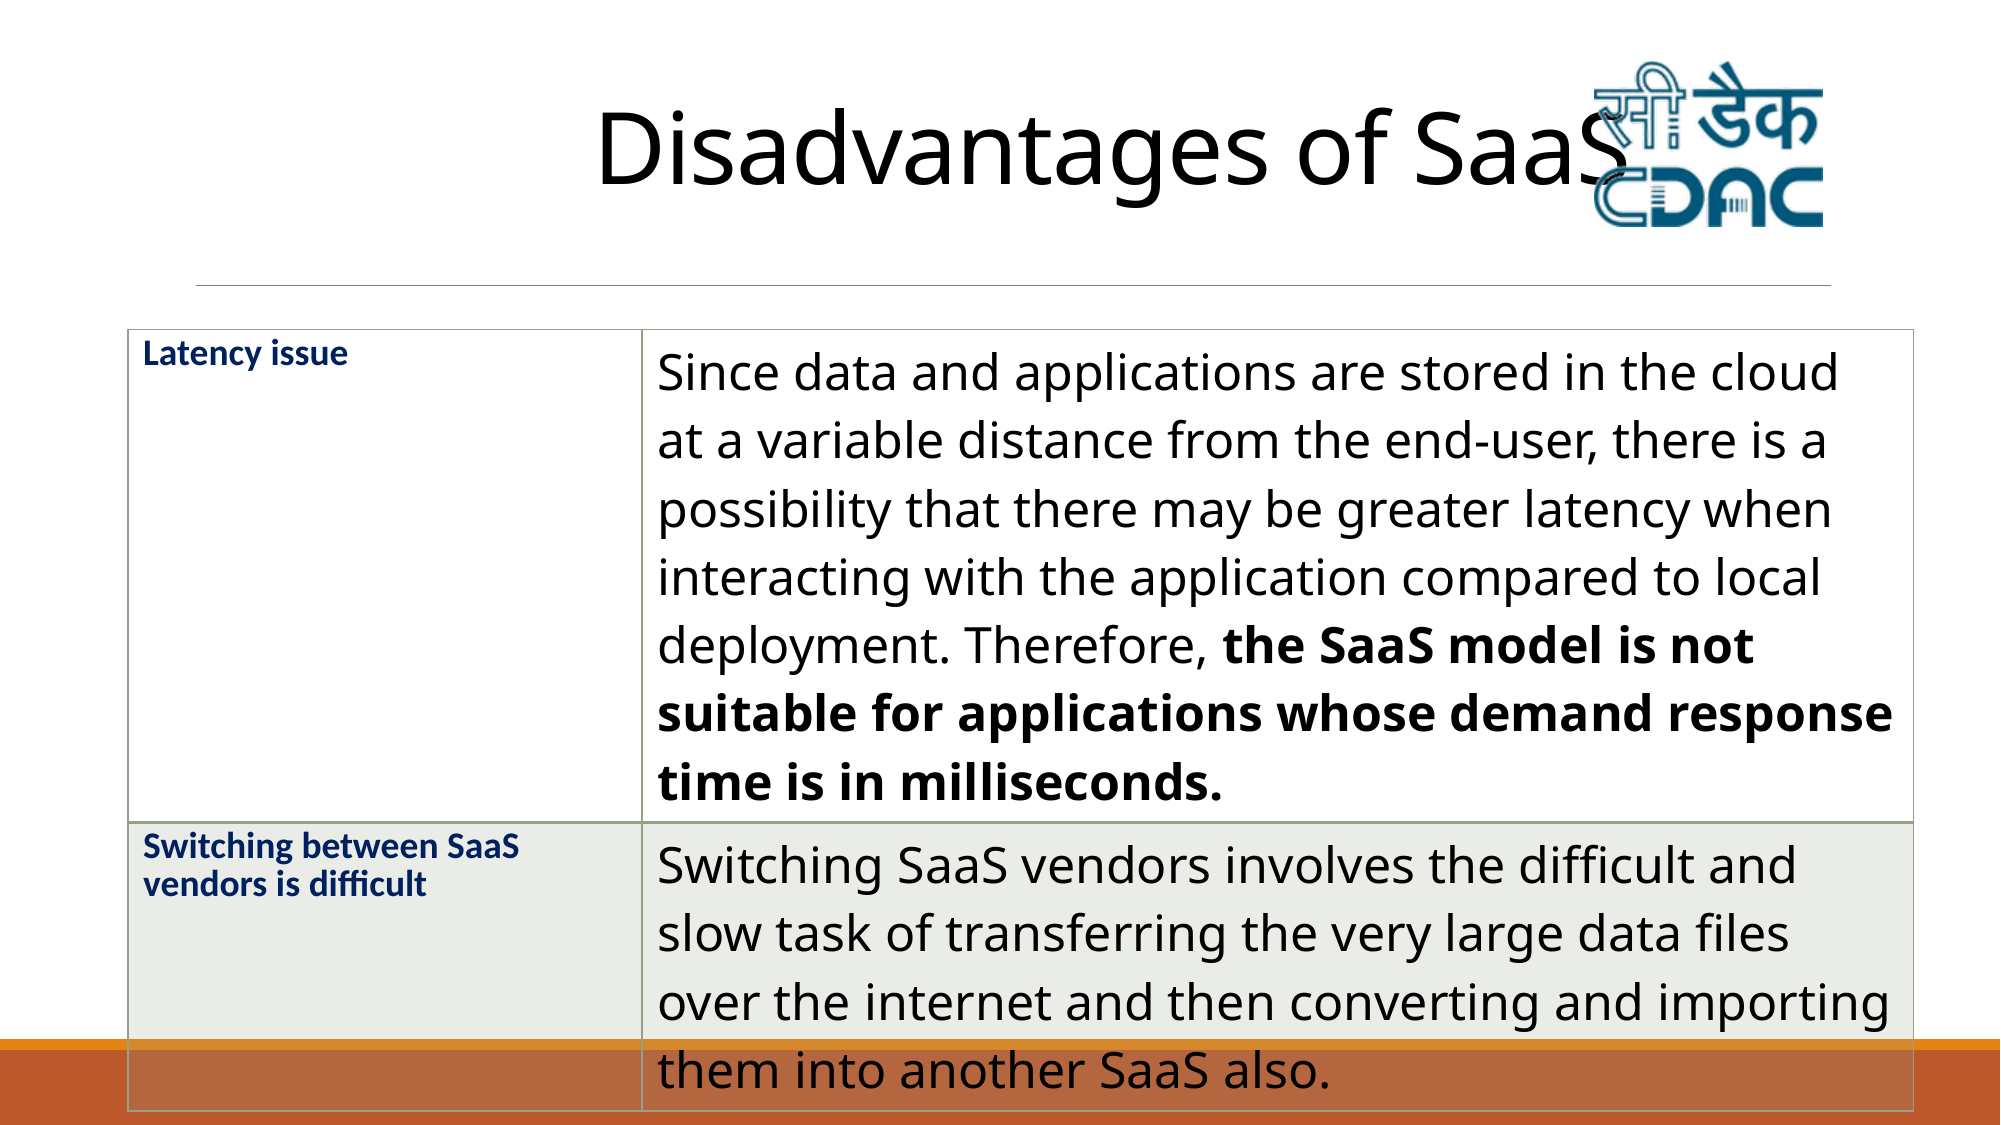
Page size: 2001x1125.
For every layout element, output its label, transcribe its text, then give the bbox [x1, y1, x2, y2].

table_cell Switching SaaS vendors involves the difficult and slow task of transferring the very large data files over the internet and then converting and importing them into another SaaS also. [643, 824, 1913, 1110]
table_header Since data and applications are stored in the cloud at a variable distance from the end-user, there is a possibility that there may be greater latency when interacting with the application compared to local deployment. Therefore, the SaaS model is not suitable for applications whose demand response time is in milliseconds. [643, 330, 1913, 821]
table_header Latency issue [129, 330, 641, 821]
table_cell Switching between SaaS vendors is difficult [129, 824, 641, 1110]
title Disadvantages of SaaS [128, 61, 1592, 213]
picture [1593, 60, 1823, 228]
